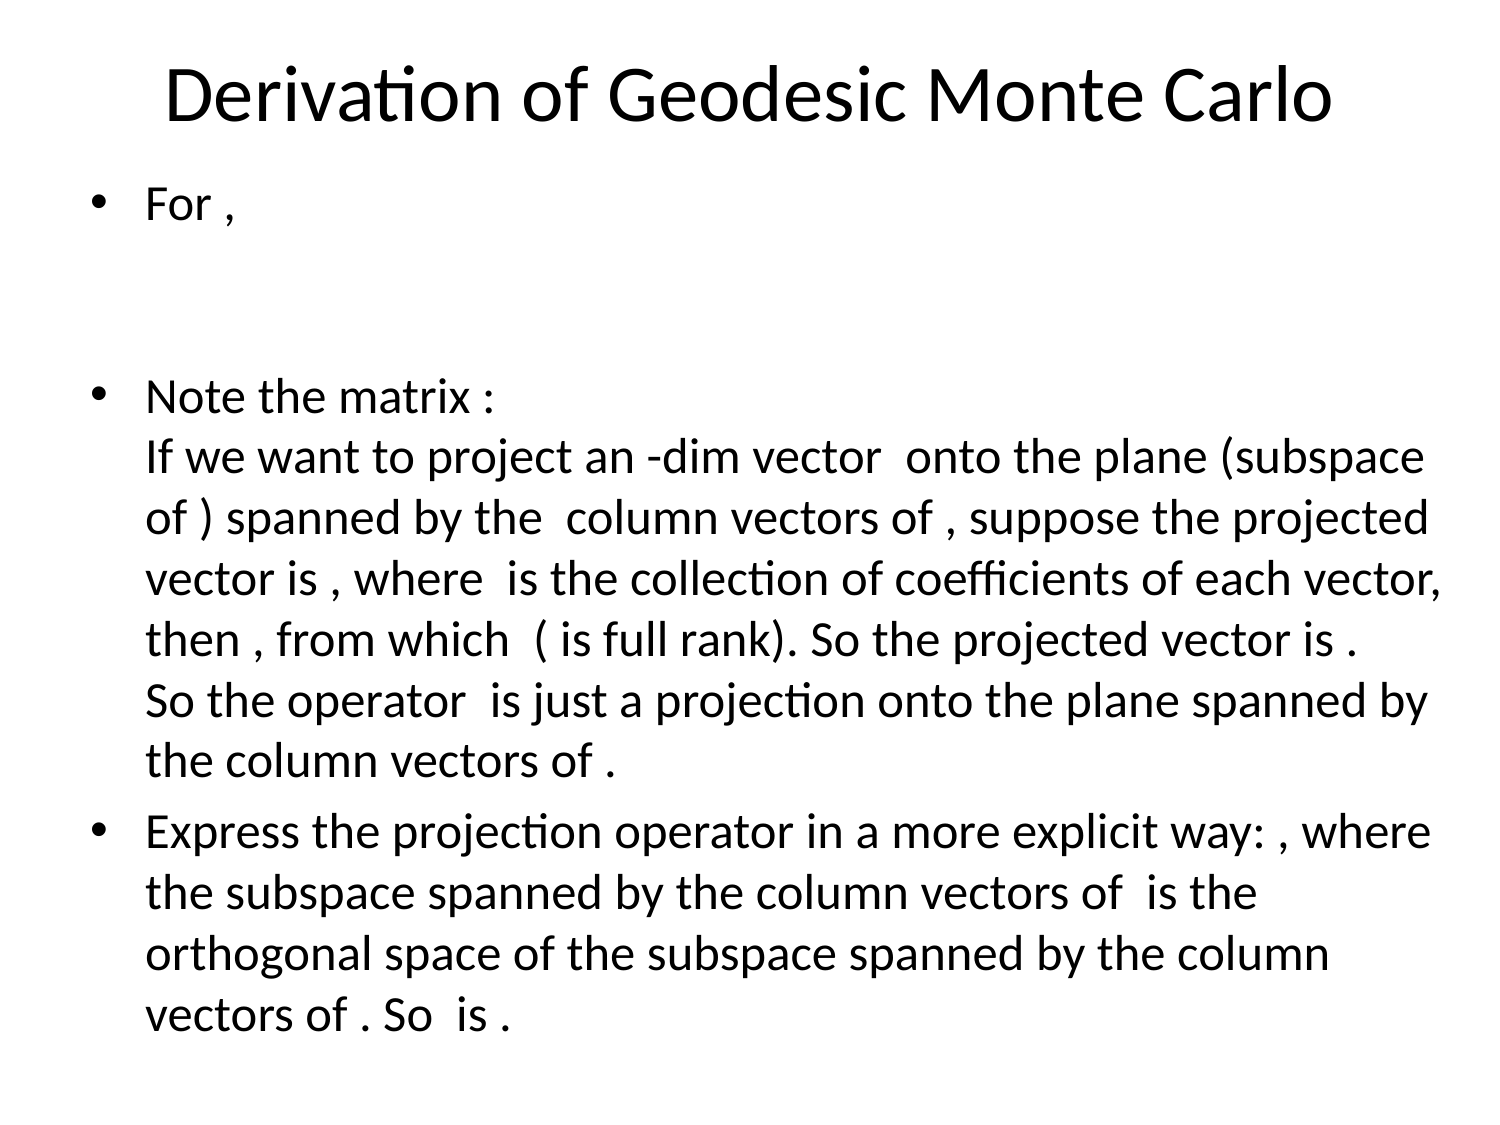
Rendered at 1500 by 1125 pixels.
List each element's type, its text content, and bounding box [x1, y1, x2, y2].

title Derivation of Geodesic Monte Carlo [75, 0, 1425, 183]
